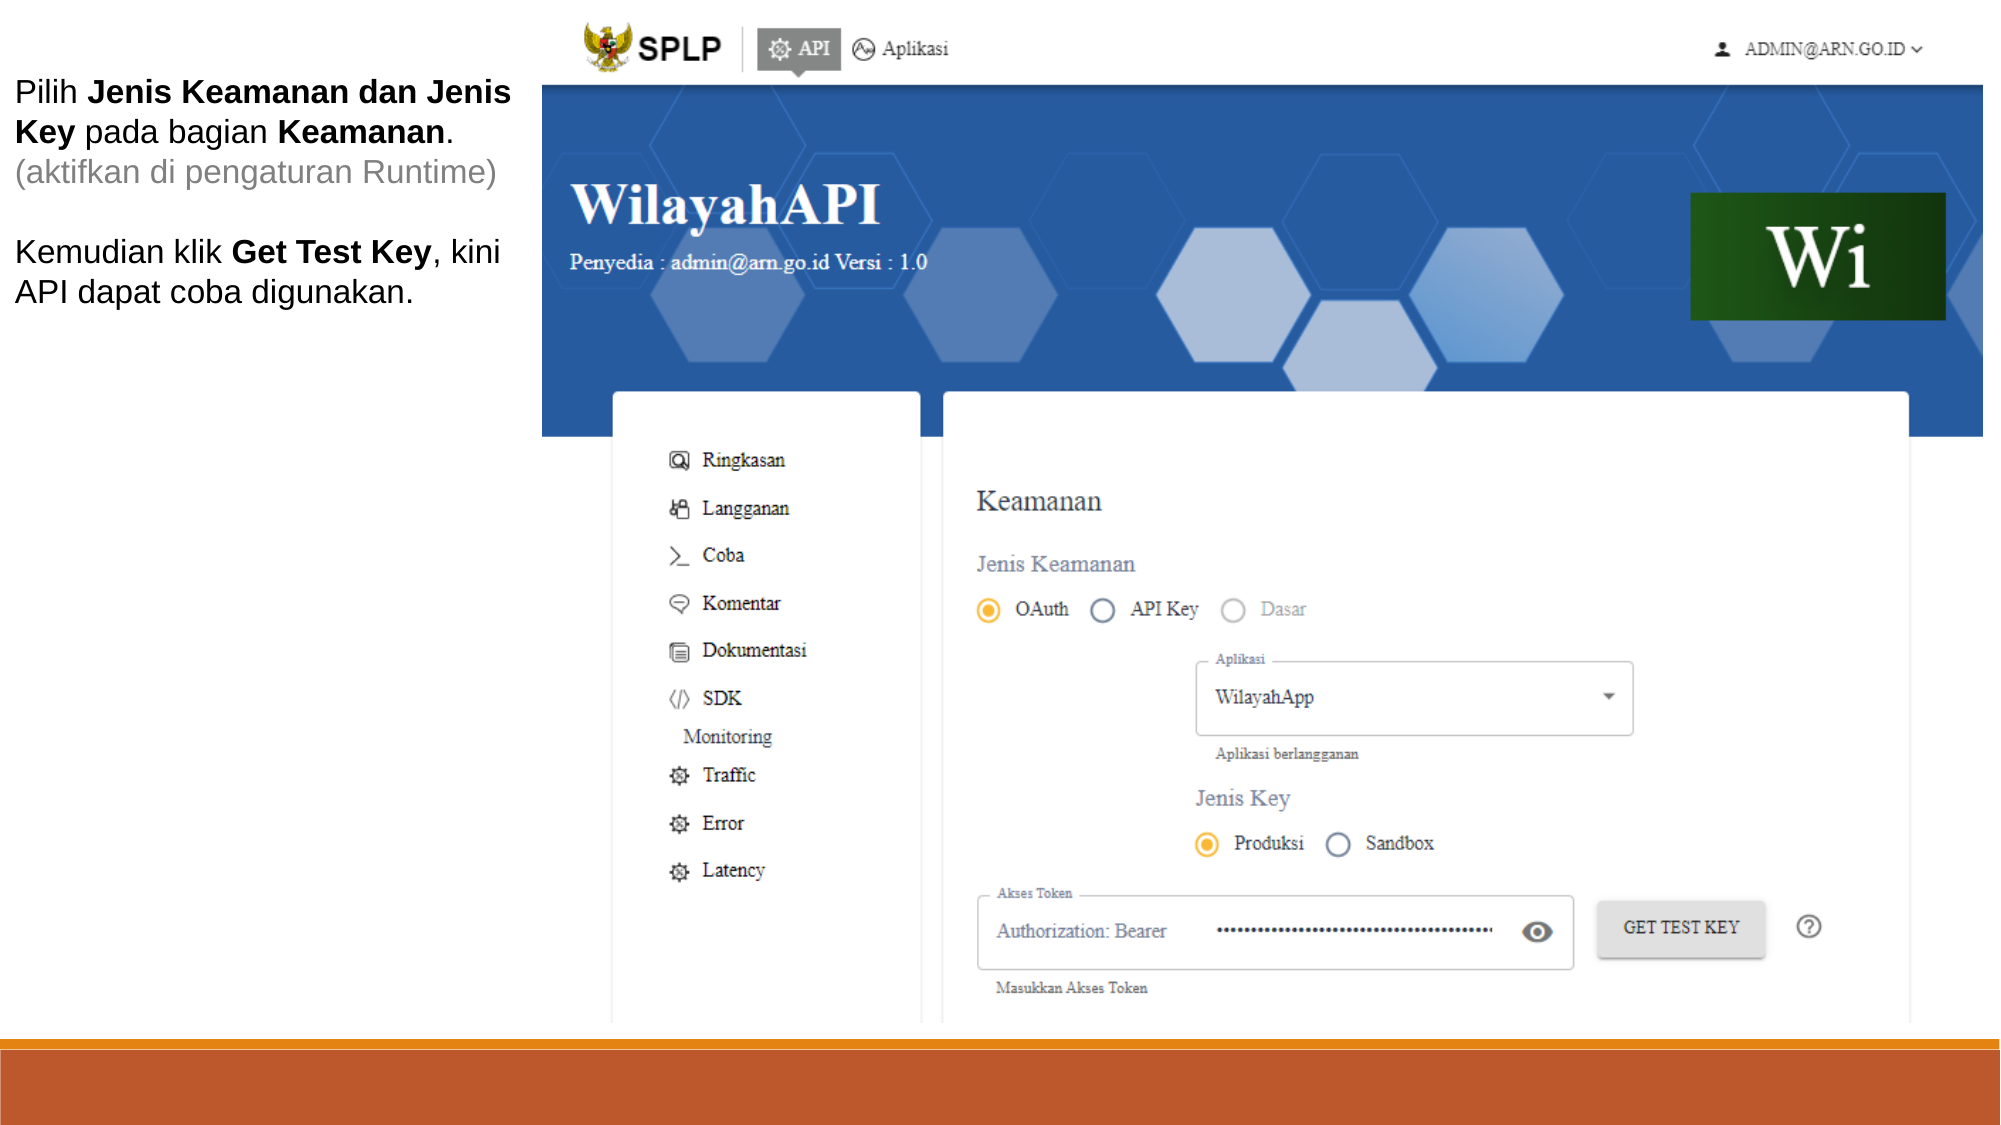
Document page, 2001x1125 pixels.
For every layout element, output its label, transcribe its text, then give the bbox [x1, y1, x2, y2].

picture [542, 17, 1983, 1023]
text_box Pilih Jenis Keamanan dan Jenis Key pada bagian Keamanan. (aktifkan di pengaturan Runtime) Kemudian klik Get Test Key, kini API dapat coba digunakan. [0, 62, 540, 318]
